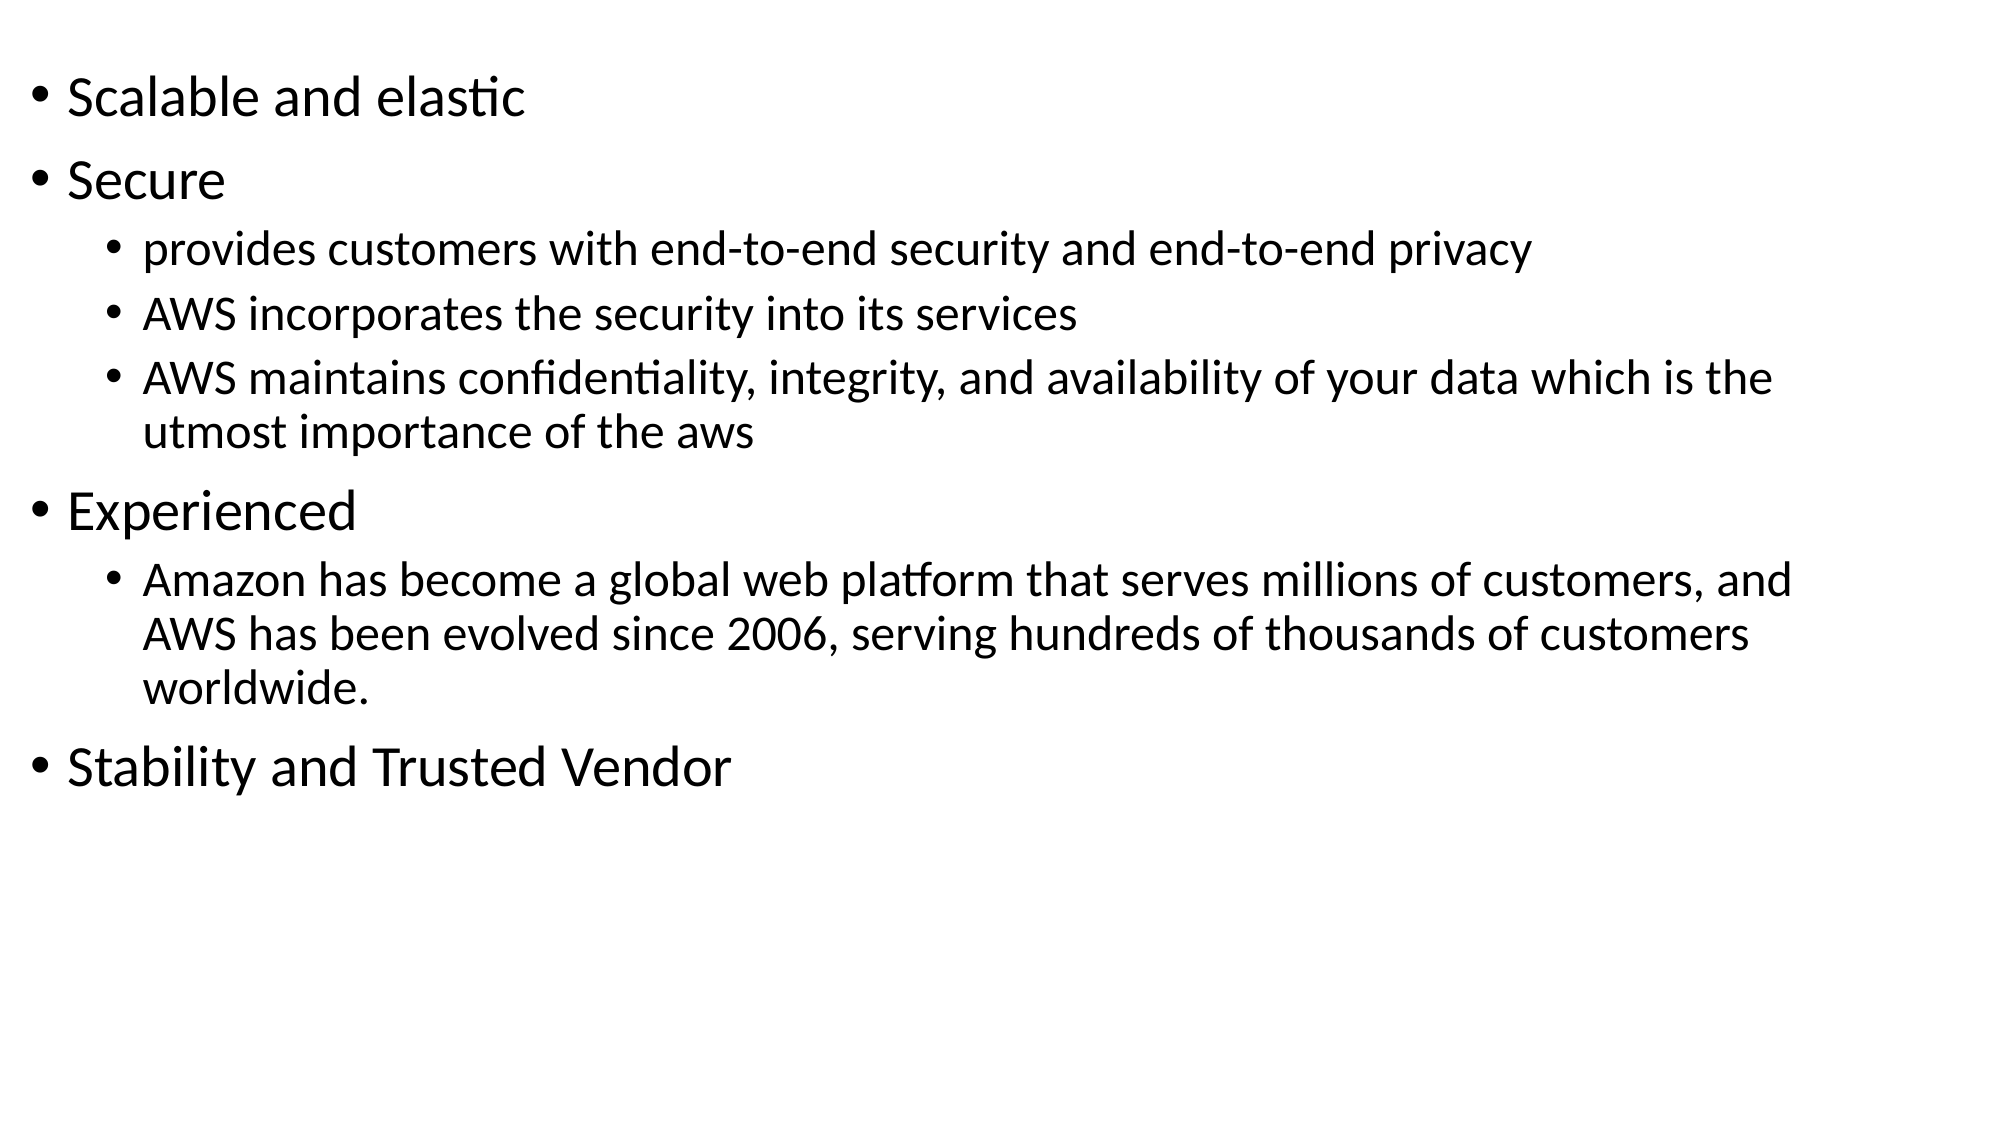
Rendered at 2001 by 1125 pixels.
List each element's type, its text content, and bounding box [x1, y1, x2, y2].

list Scalable and elastic Secure provides customers with end-to-end security and end-to-end privacy AWS incorporates the security into its services AWS maintains confidentiality, integrity, and availability of your data which is the utmost importance of the aws Experienced Amazon has become a global web platform that serves millions of customers, and AWS has been evolved since 2006, serving hundreds of thousands of customers worldwide. Stability and Trusted Vendor [15, 58, 1863, 1014]
